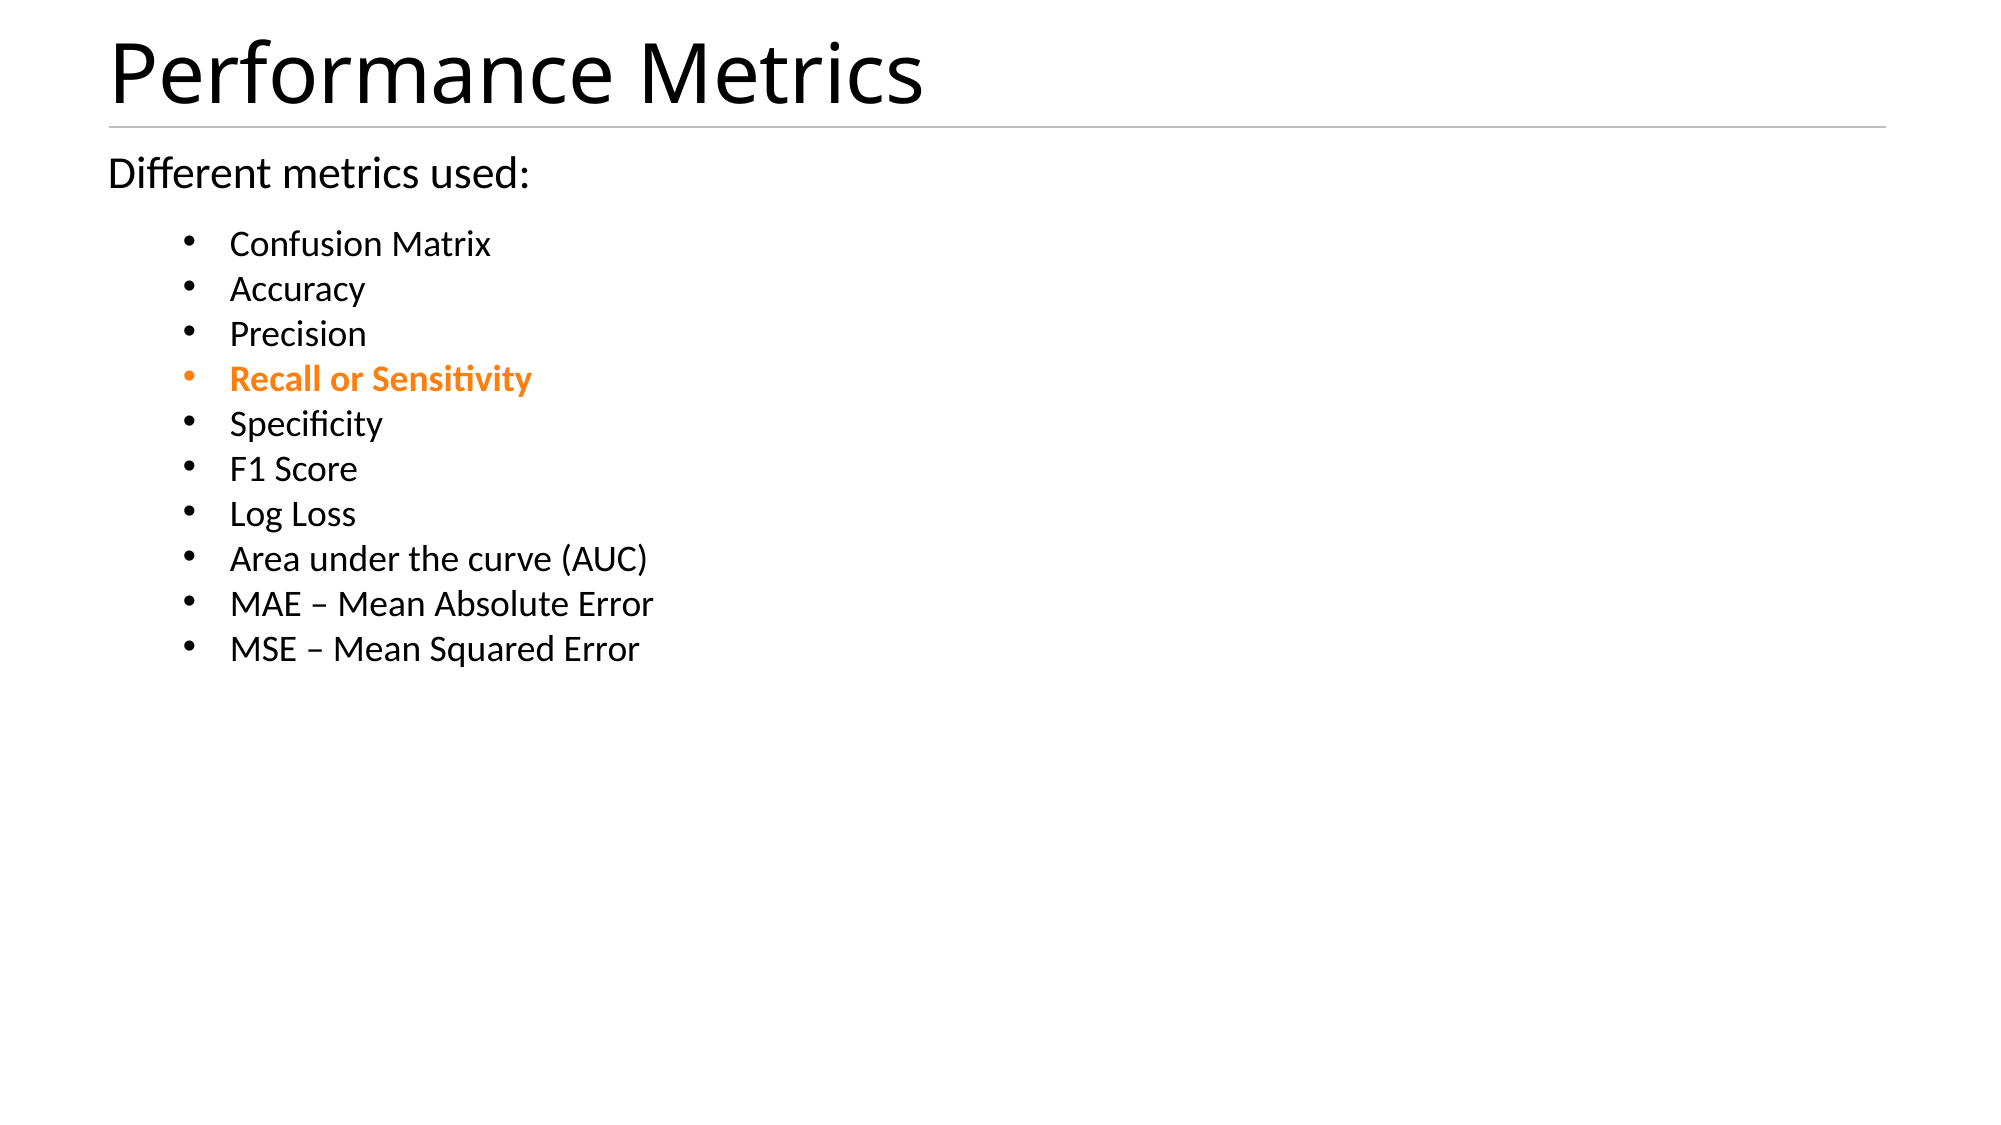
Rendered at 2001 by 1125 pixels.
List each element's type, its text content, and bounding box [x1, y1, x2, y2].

text_box Different metrics used: Confusion Matrix Accuracy Precision Recall or Sensitivity Specificity F1 Score Log Loss Area under the curve (AUC) MAE – Mean Absolute Error MSE – Mean Squared Error [93, 135, 1906, 676]
text_box Performance Metrics [93, 18, 1887, 135]
